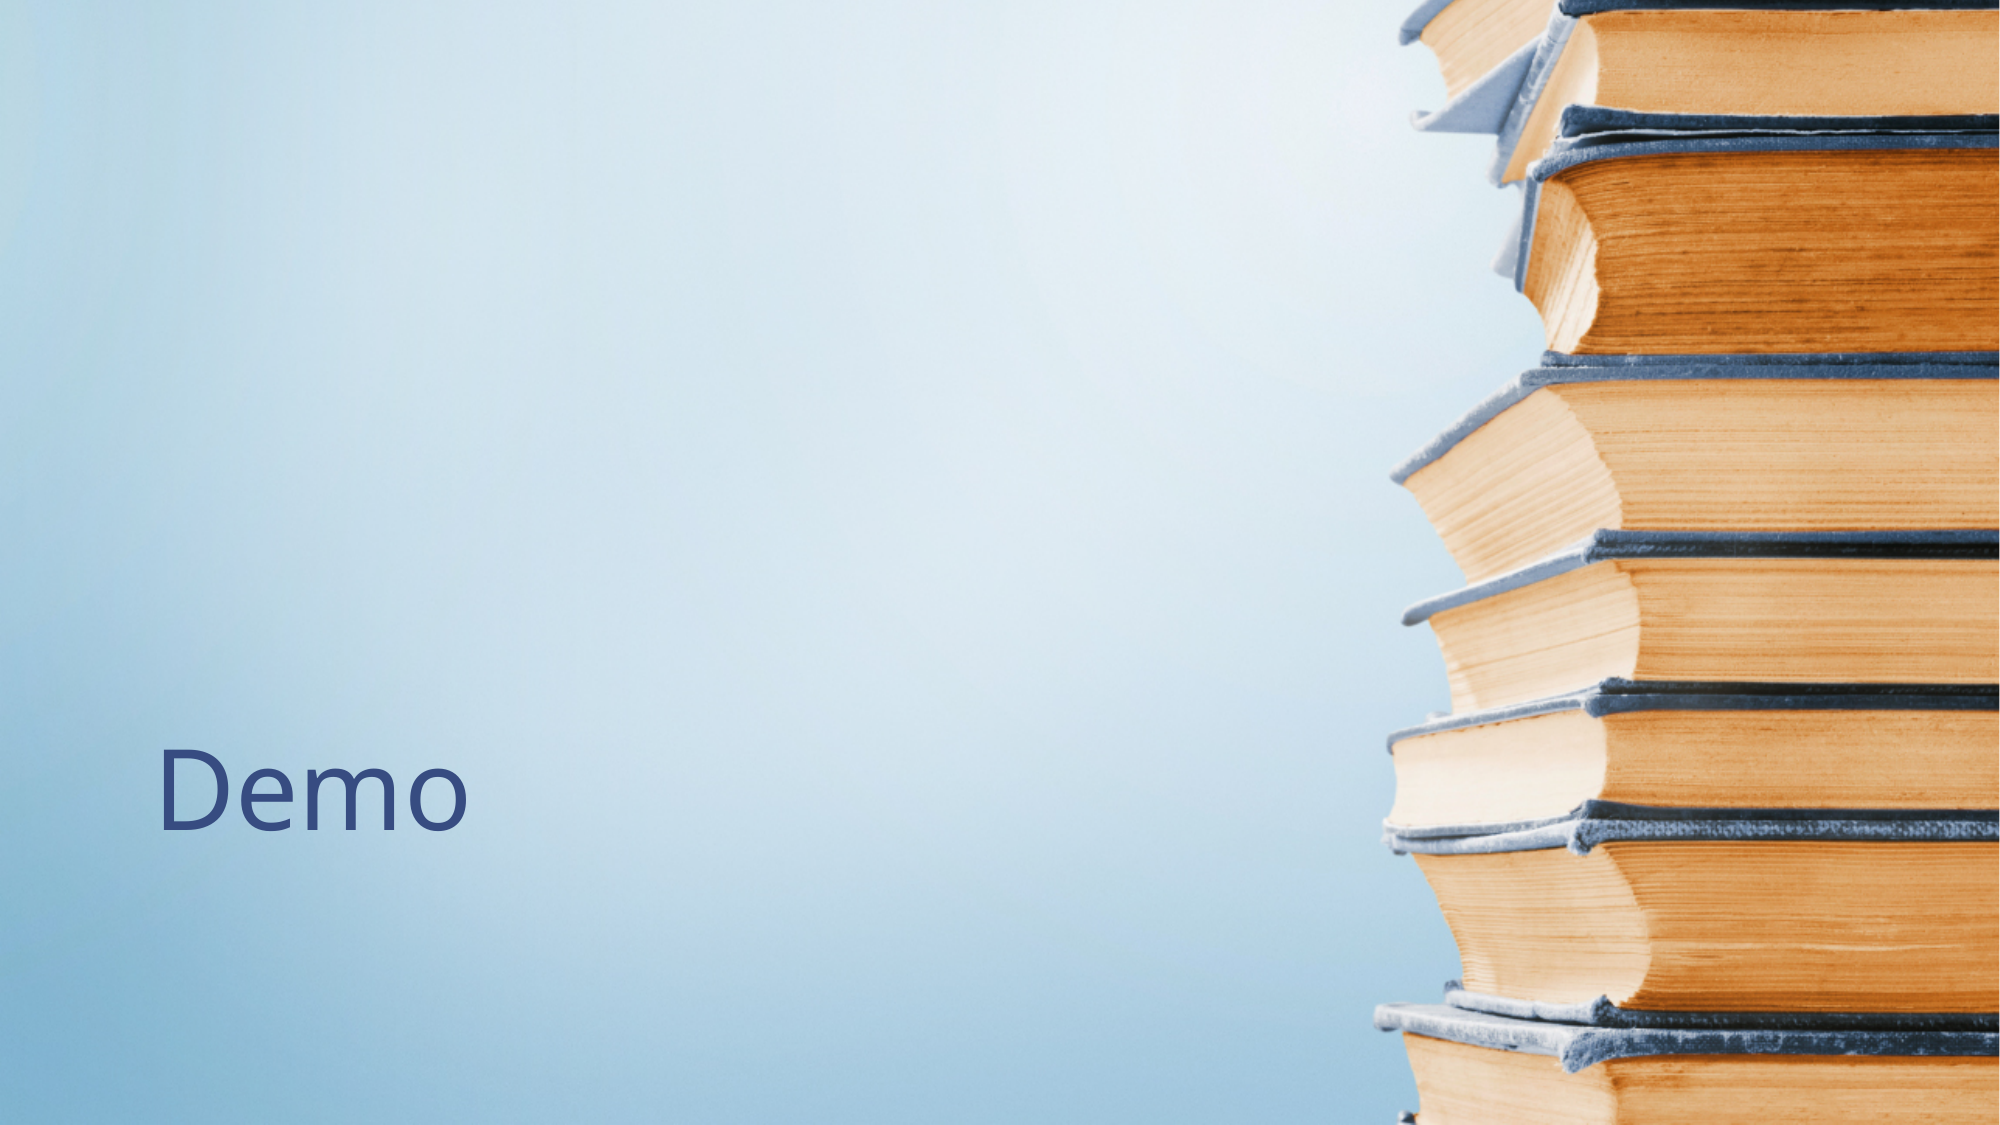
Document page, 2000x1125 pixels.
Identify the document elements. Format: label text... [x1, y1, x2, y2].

title Demo [133, 729, 1283, 1046]
picture [0, 0, 2000, 1125]
